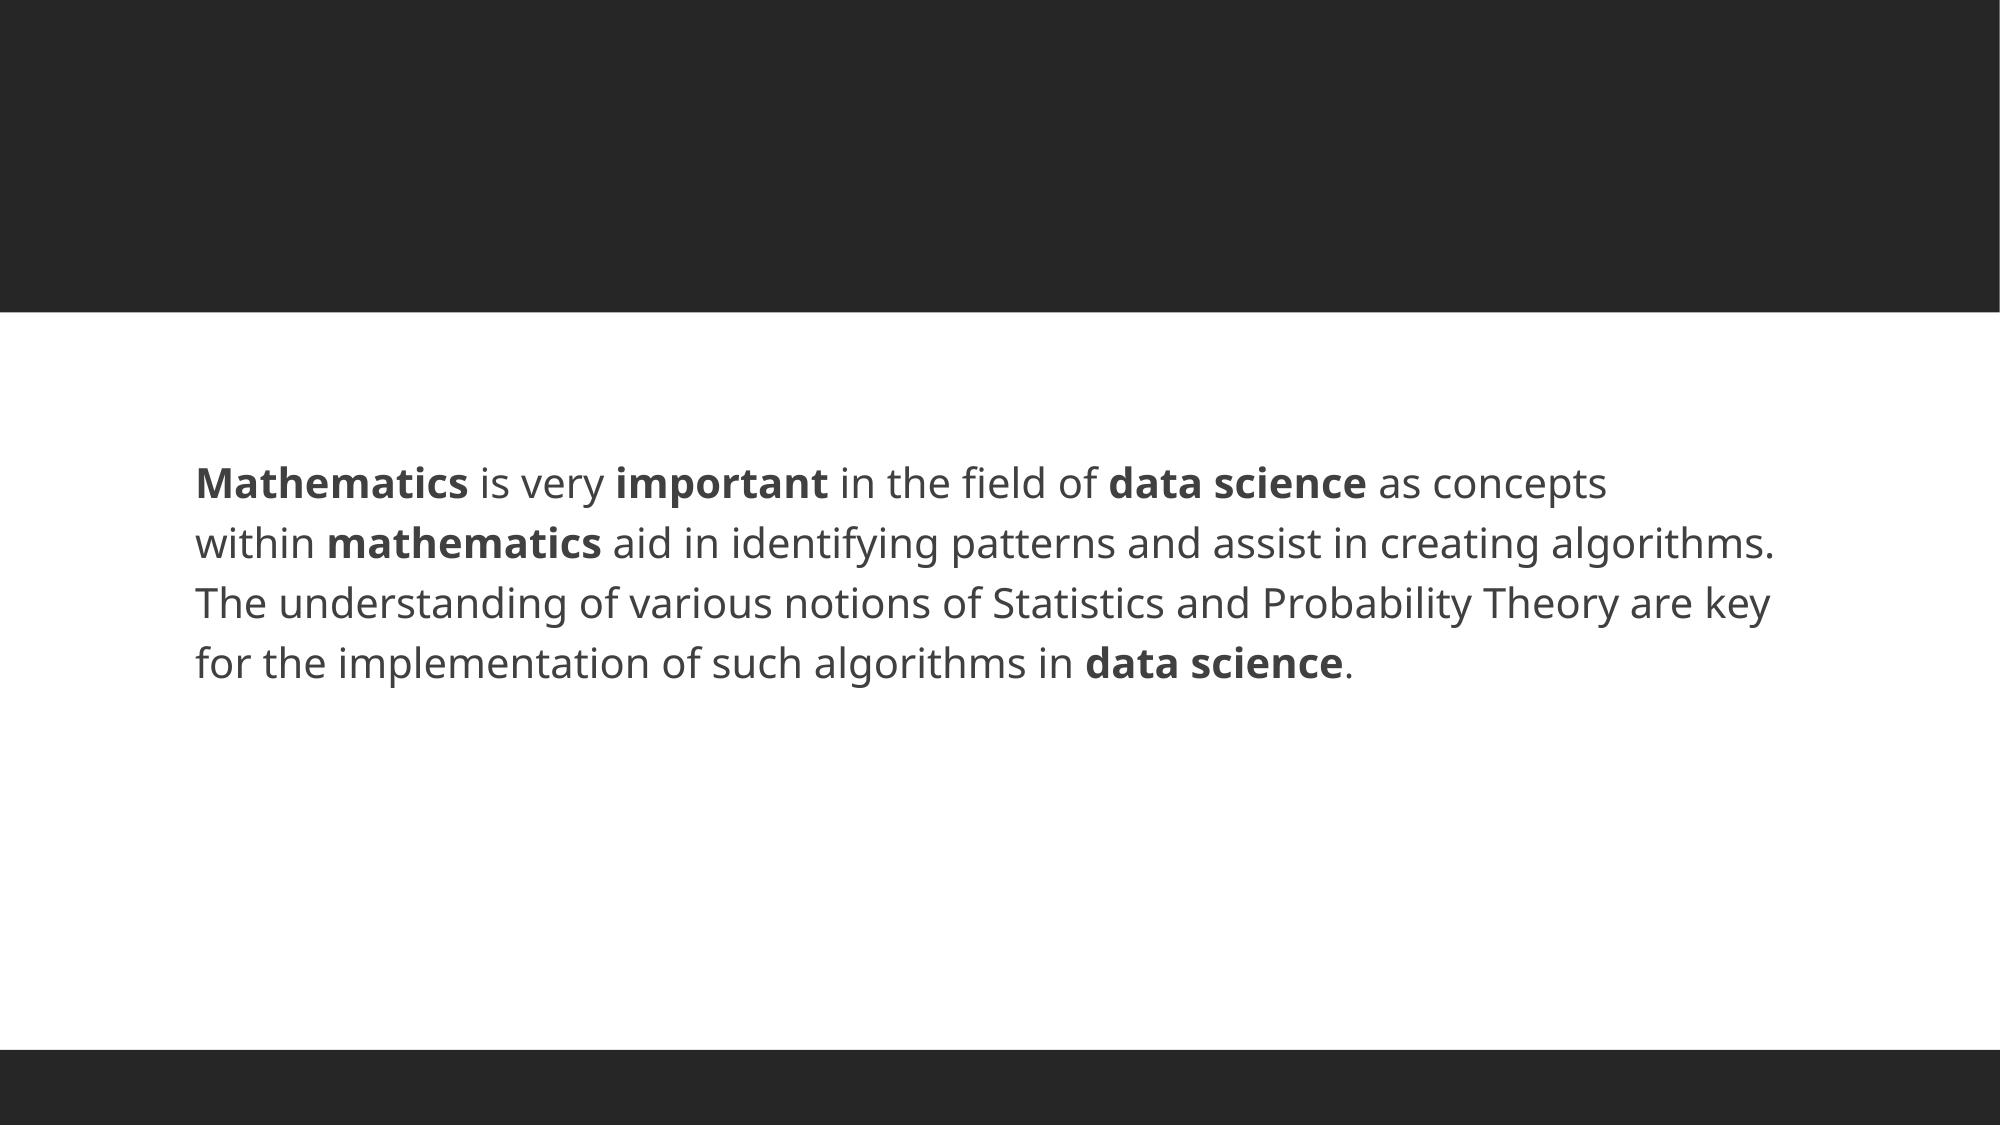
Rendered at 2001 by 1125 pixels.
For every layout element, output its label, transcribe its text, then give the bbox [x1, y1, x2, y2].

list Mathematics is very important in the field of data science as concepts within mathematics aid in identifying patterns and assist in creating algorithms. The understanding of various notions of Statistics and Probability Theory are key for the implementation of such algorithms in data science. [179, 438, 1830, 963]
text_box [0, 1049, 2000, 1125]
text_box [0, 0, 2000, 314]
text_box [0, 314, 2000, 1049]
